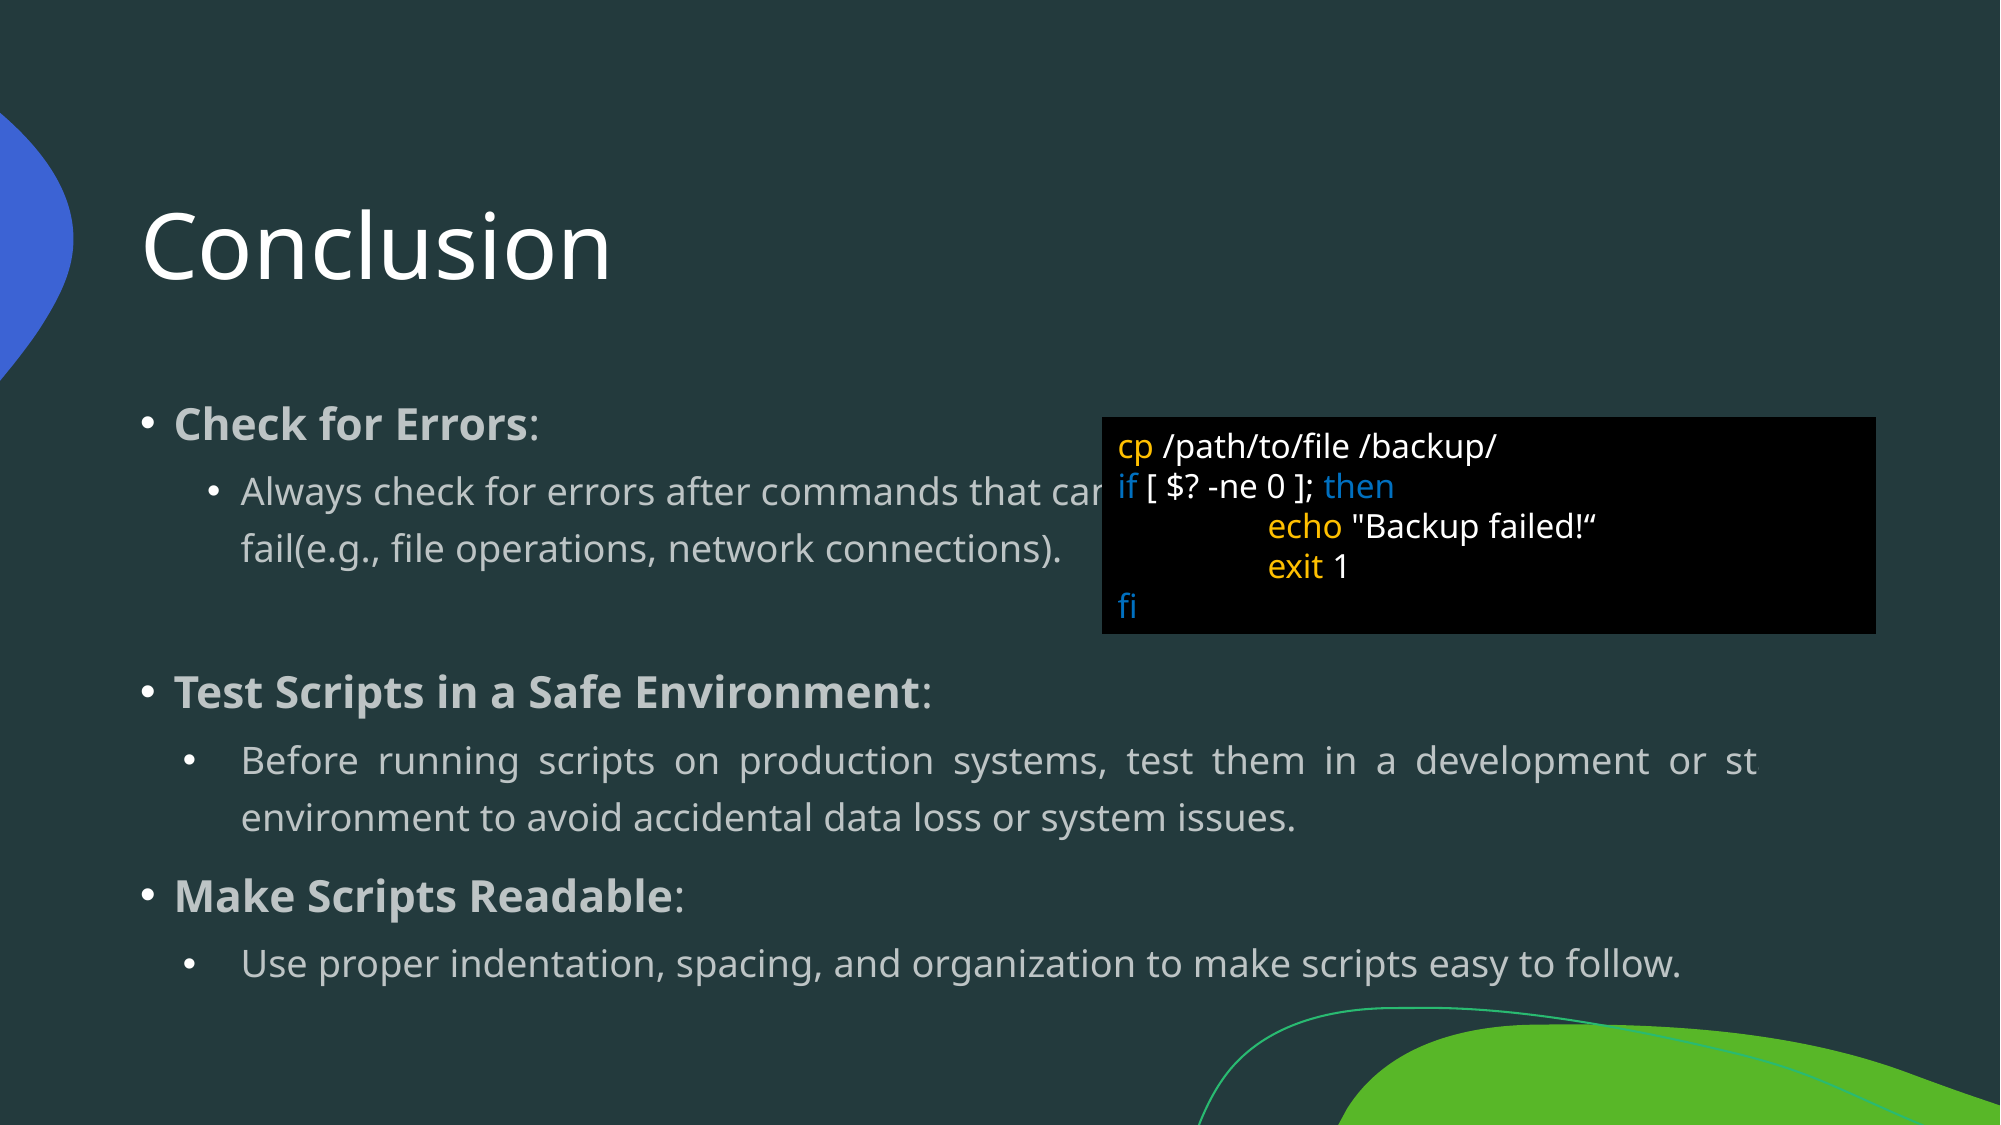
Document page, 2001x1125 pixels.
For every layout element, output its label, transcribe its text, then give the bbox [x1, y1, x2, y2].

title Conclusion [125, 125, 1875, 375]
text_box cp /path/to/file /backup/ if [ $? -ne 0 ]; then echo "Backup failed!“ exit 1 fi [1102, 417, 1876, 634]
list Check for Errors: Always check for errors after commands that can fail(e.g., file operations, network connections). Test Scripts in a Safe Environment: Before running scripts on production systems, test them in a development or staging environment to avoid accidental data loss or system issues. Make Scripts Readable: Use proper indentation, spacing, and organization to make scripts easy to follow. [125, 375, 1875, 1002]
